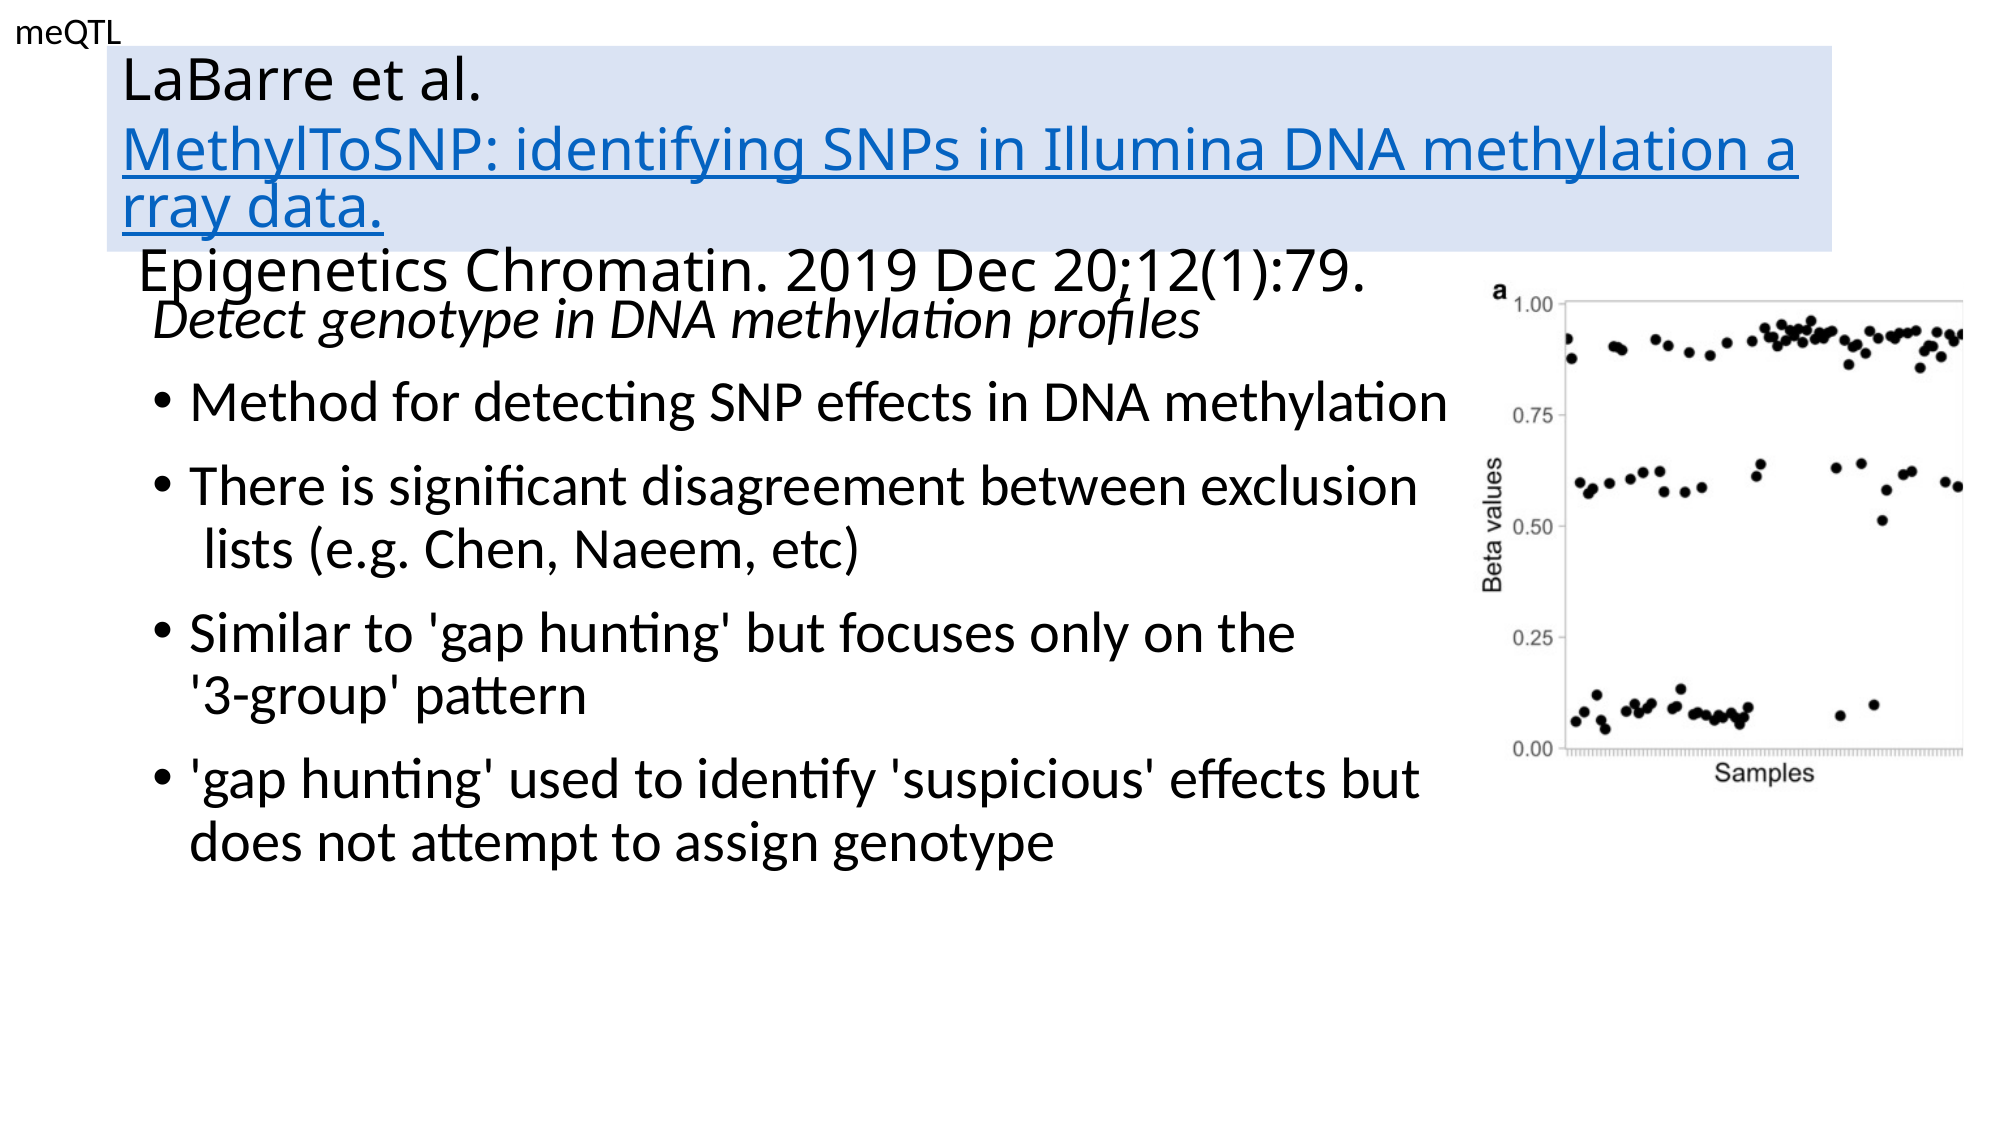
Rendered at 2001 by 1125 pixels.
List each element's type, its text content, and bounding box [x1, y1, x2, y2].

picture [1463, 280, 1964, 796]
text_box meQTL [0, 0, 450, 60]
list Detect genotype in DNA methylation profiles Method for detecting SNP effects in DNA methylation There is significant disagreement between exclusion lists (e.g. Chen, Naeem, etc) Similar to 'gap hunting' but focuses only on the '3-group' pattern 'gap hunting' used to identify 'suspicious' effects but does not attempt to assign genotype [137, 280, 1863, 1014]
title LaBarre et al. MethylToSNP: identifying SNPs in Illumina DNA methylation array data. Epigenetics Chromatin. 2019 Dec 20;12(1):79. [106, 45, 1832, 252]
